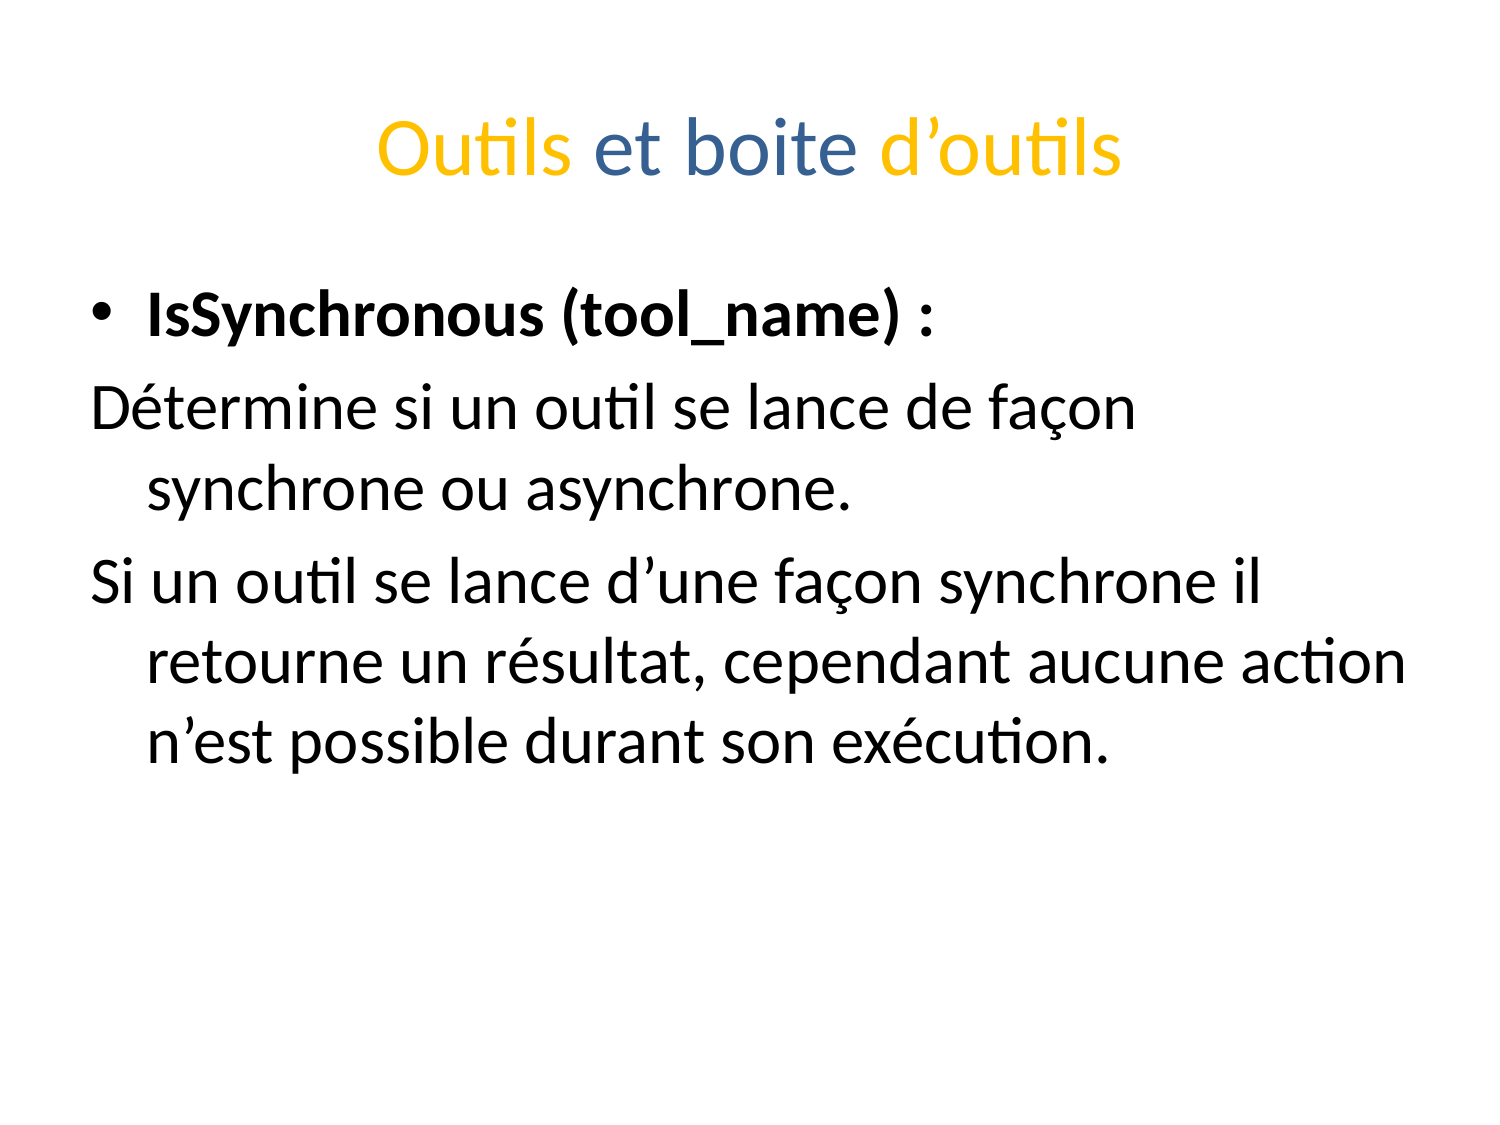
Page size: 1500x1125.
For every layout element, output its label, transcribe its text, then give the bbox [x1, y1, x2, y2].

title Outils et boite d’outils [75, 45, 1425, 233]
list IsSynchronous (tool_name) : Détermine si un outil se lance de façon synchrone ou asynchrone. Si un outil se lance d’une façon synchrone il retourne un résultat, cependant aucune action n’est possible durant son exécution. [75, 262, 1425, 1005]
